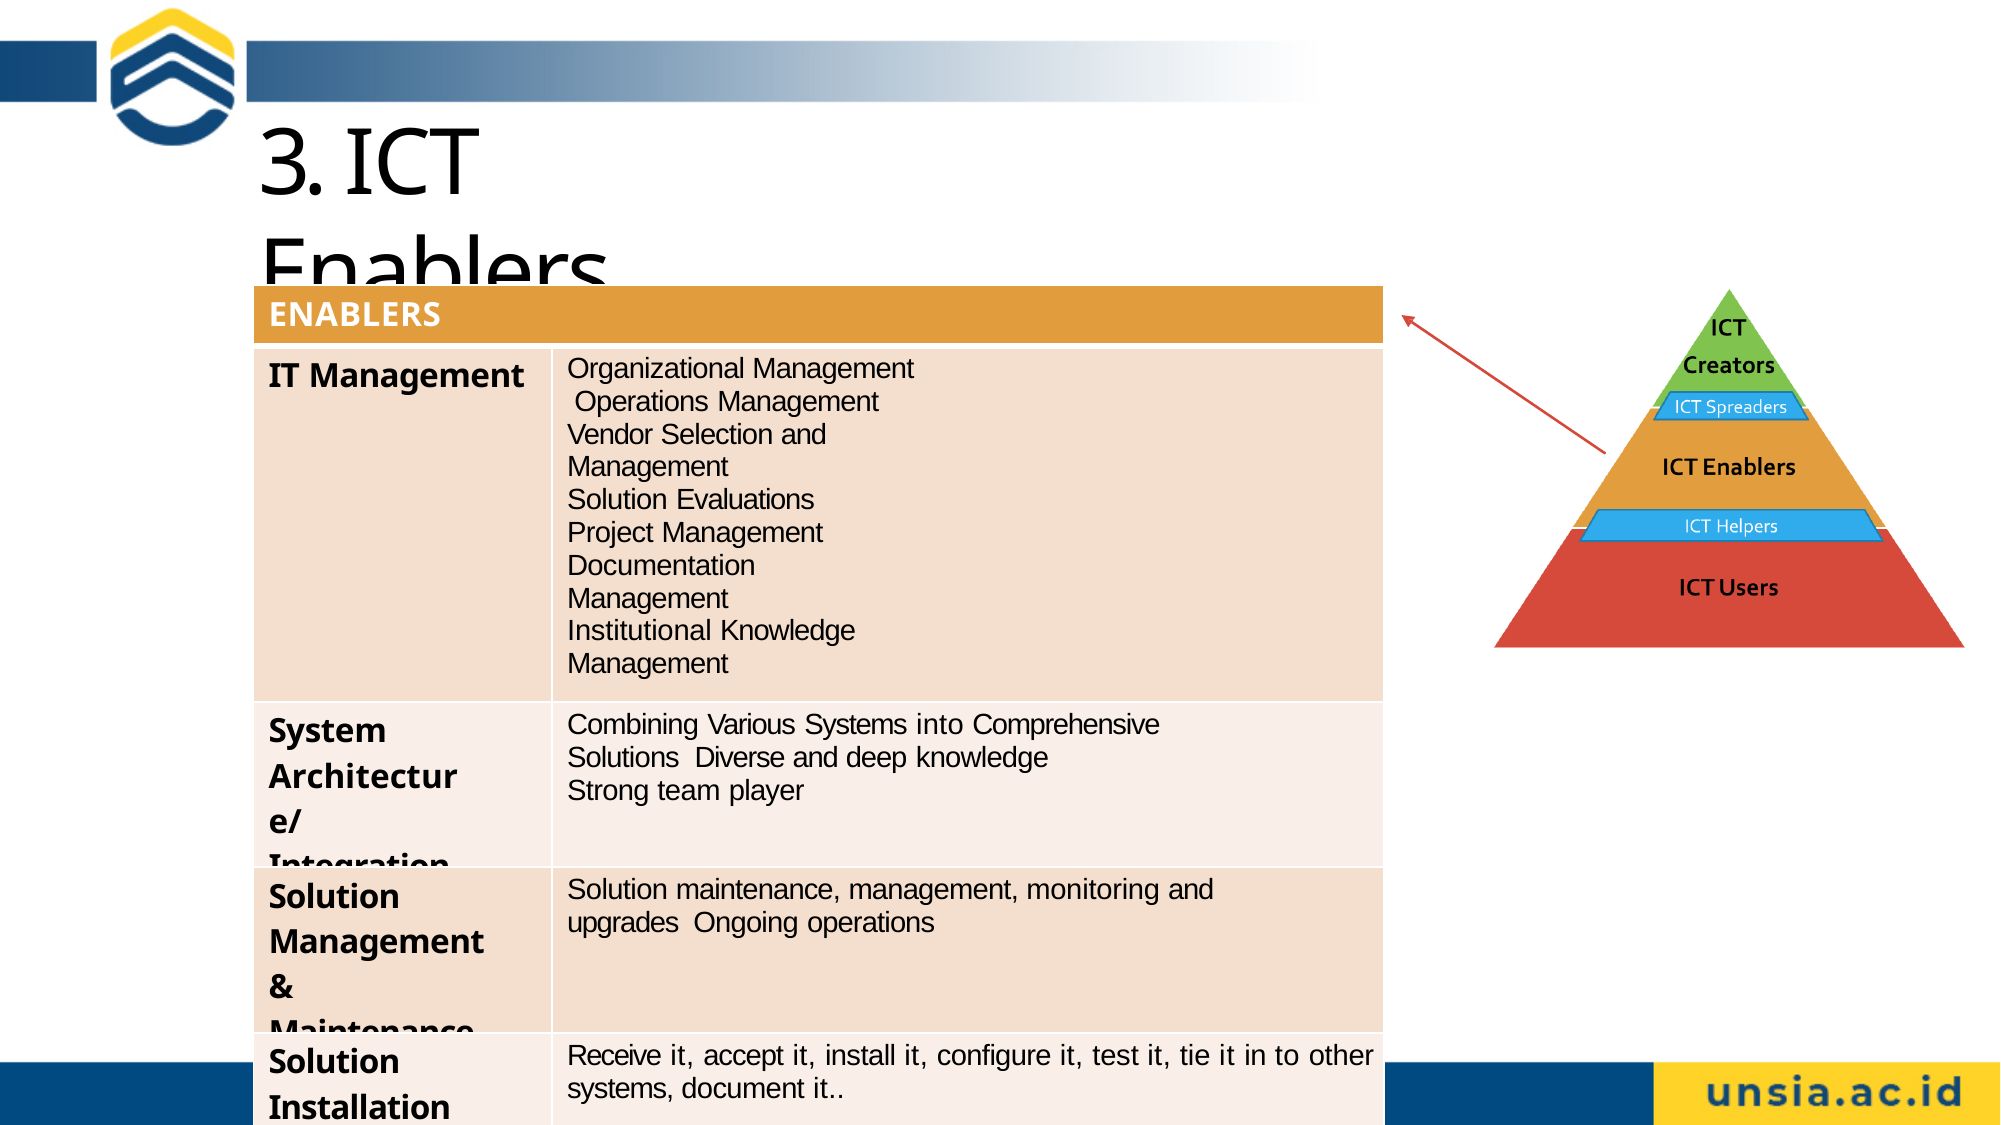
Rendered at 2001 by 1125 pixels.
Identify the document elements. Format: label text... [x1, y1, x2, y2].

title 3. ICT Enablers [256, 100, 791, 284]
picture [0, 0, 2001, 1125]
table_cell Receive it, accept it, install it, configure it, test it, tie it in to other systems, document it.. [553, 1034, 1383, 1125]
table_cell IT Management [254, 349, 551, 701]
table_cell Solution Installation & Provisioning [254, 1034, 551, 1125]
table_cell Organizational Management Operations Management Vendor Selection and Management Solution Evaluations Project Management Documentation Management Institutional Knowledge Management [553, 349, 1383, 701]
table_cell System Architecture/ Integration [254, 703, 551, 866]
table_cell Solution Management & Maintenance [254, 868, 551, 1032]
table_cell Combining Various Systems into Comprehensive Solutions Diverse and deep knowledge Strong team player [553, 703, 1383, 866]
table_cell Solution maintenance, management, monitoring and upgrades Ongoing operations [553, 868, 1383, 1032]
table_header ENABLERS [254, 286, 1383, 343]
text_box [1401, 286, 1967, 649]
